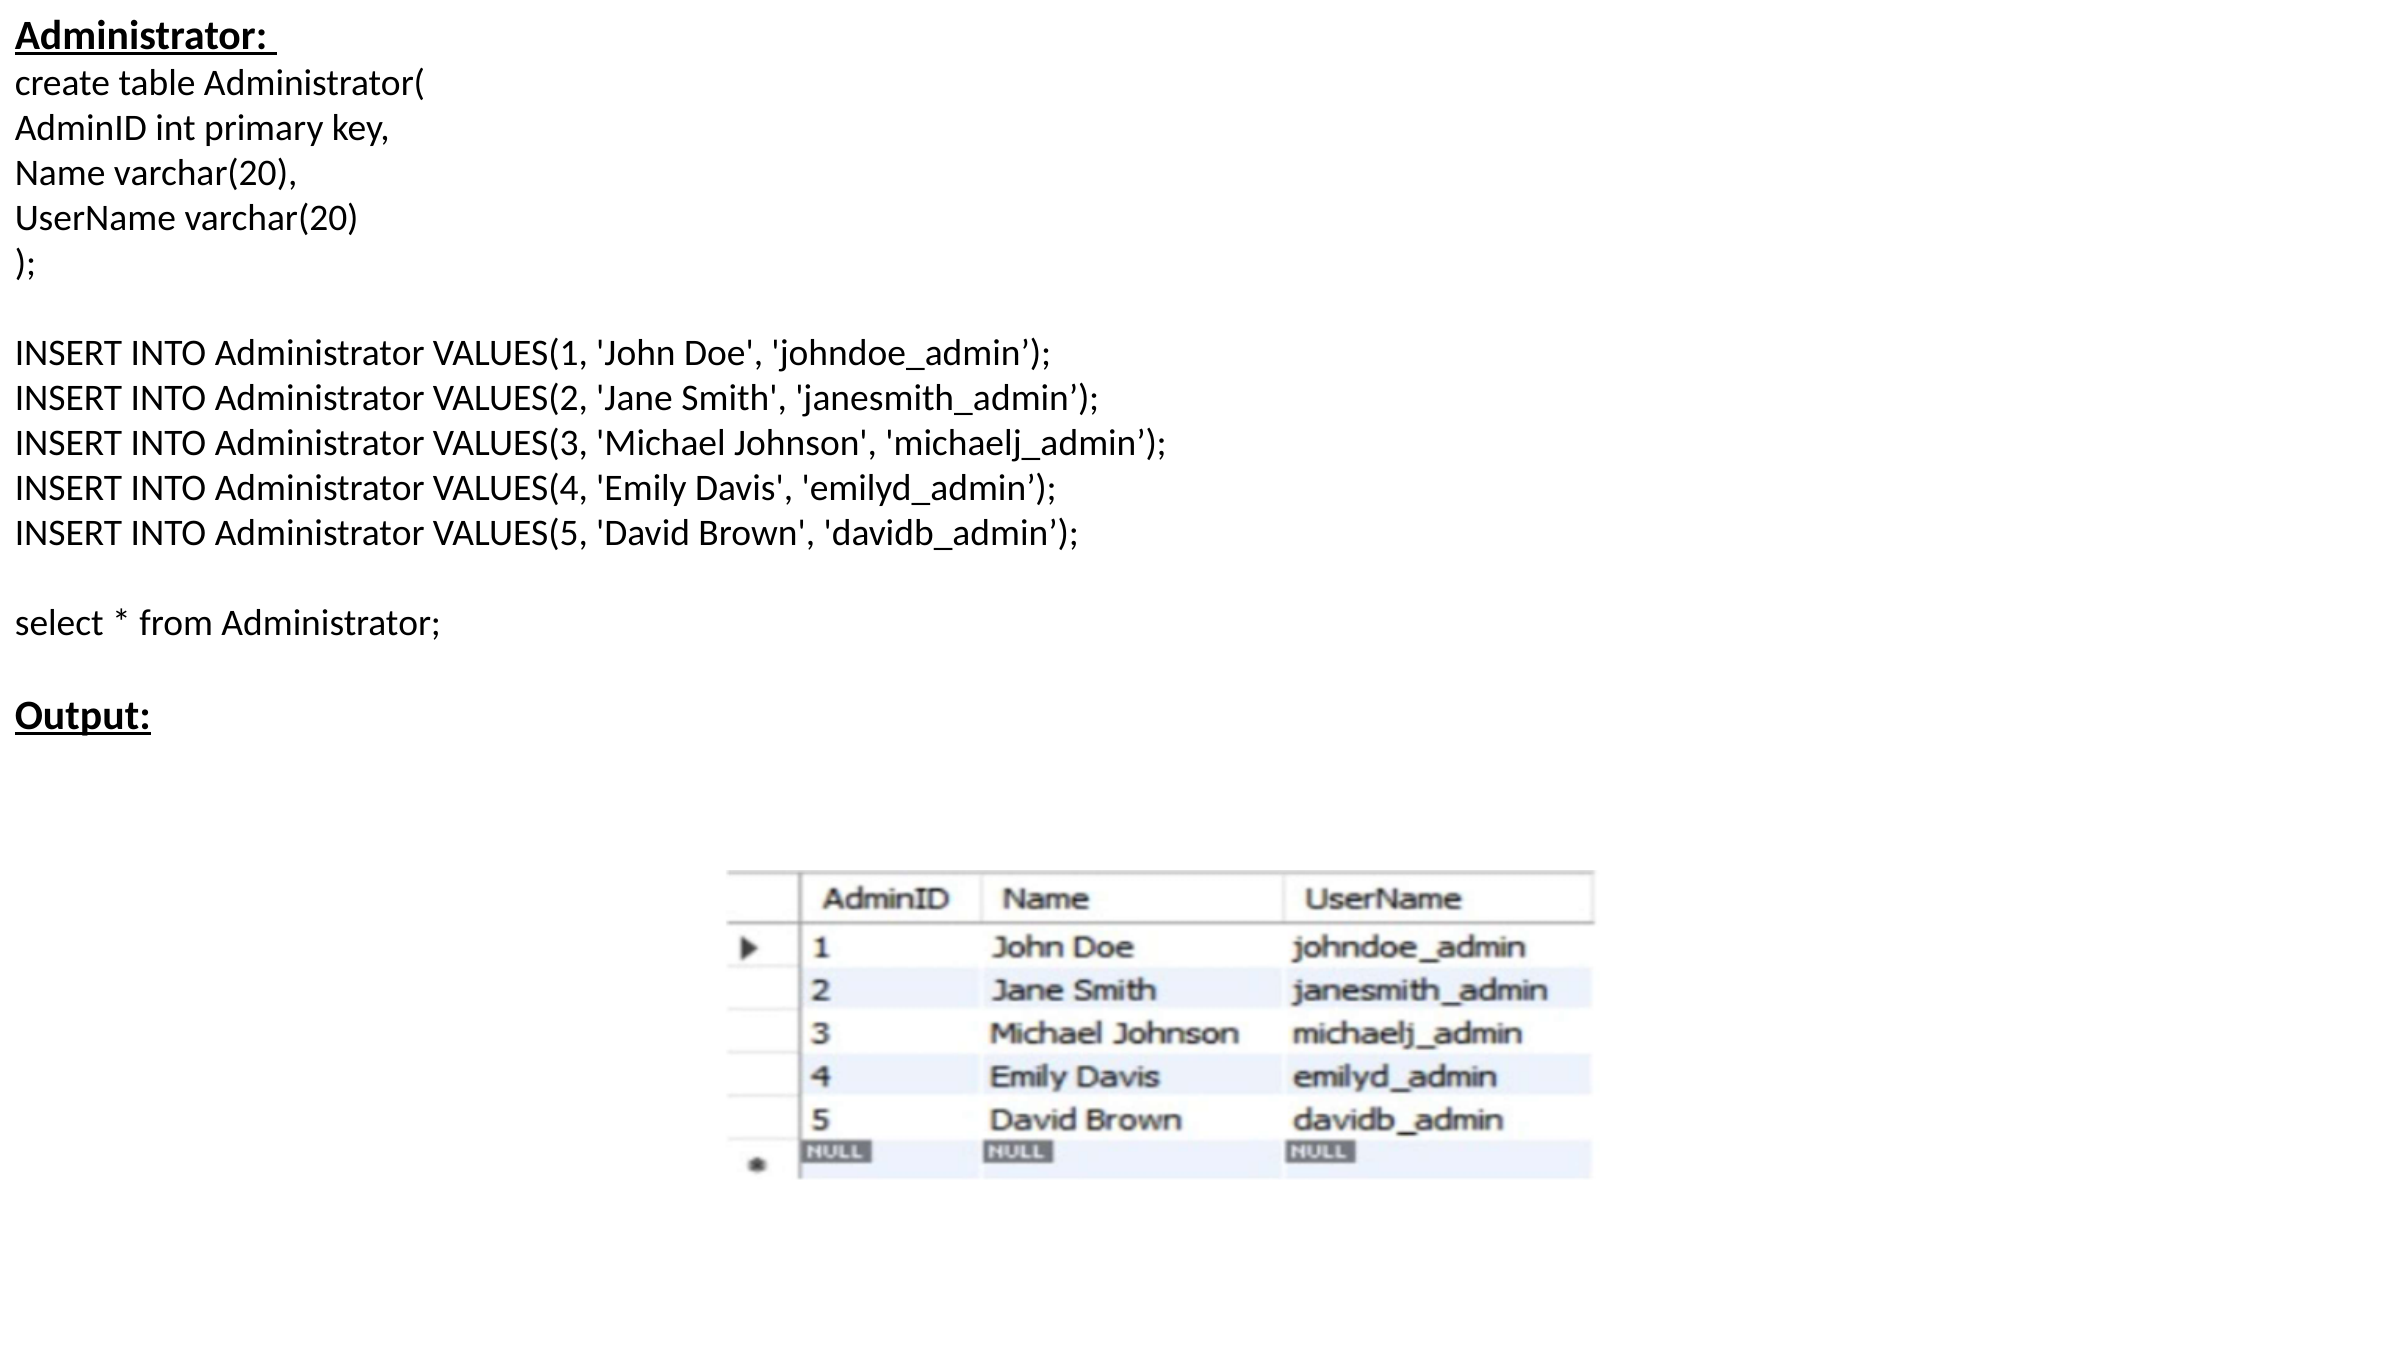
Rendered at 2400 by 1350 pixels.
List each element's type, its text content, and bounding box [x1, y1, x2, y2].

text_box Administrator: create table Administrator( AdminID int primary key, Name varchar(20), UserName varchar(20) ); INSERT INTO Administrator VALUES(1, 'John Doe', 'johndoe_admin’); INSERT INTO Administrator VALUES(2, 'Jane Smith', 'janesmith_admin’); INSERT INTO Administrator VALUES(3, 'Michael Johnson', 'michaelj_admin’); INSERT INTO Administrator VALUES(4, 'Emily Davis', 'emilyd_admin’); INSERT INTO Administrator VALUES(5, 'David Brown', 'davidb_admin’); select * from Administrator; Output: [0, 0, 1800, 795]
picture [717, 870, 1603, 1184]
